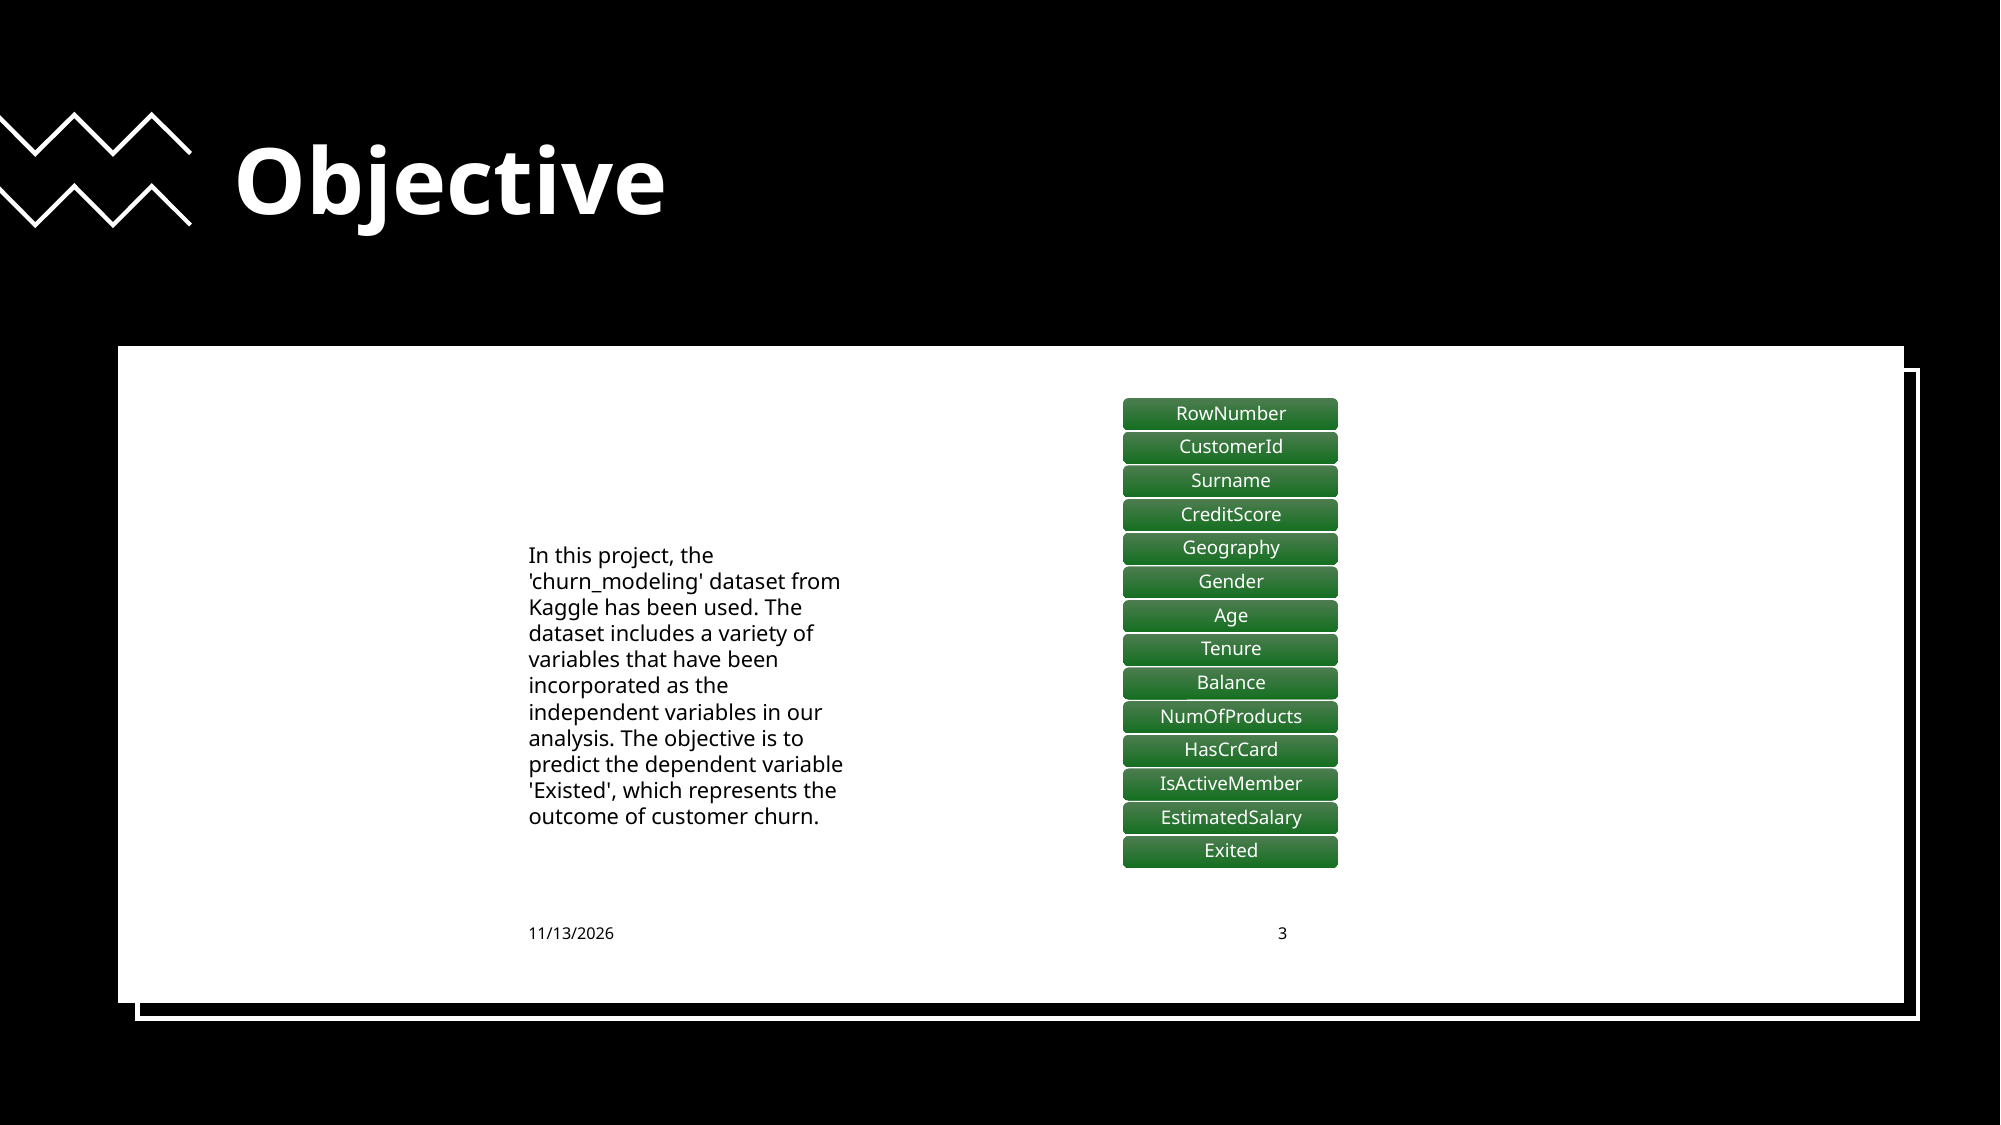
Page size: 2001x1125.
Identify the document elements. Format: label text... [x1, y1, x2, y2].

text_box [0, 180, 195, 231]
text_box [119, 347, 1903, 1002]
text_box [0, 0, 2000, 1125]
title Objective [218, 92, 1818, 278]
text_box [0, 109, 195, 160]
text_box [136, 369, 1919, 1020]
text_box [932, 397, 1529, 869]
text_box 3 [1263, 915, 1528, 951]
text_box 4/22/24 [513, 915, 779, 951]
text_box In this project, the 'churn_modeling' dataset from Kaggle has been used. The dataset includes a variety of variables that have been incorporated as the independent variables in our analysis. The objective is to predict the dependent variable 'Existed', which represents the outcome of customer churn. [513, 508, 865, 785]
